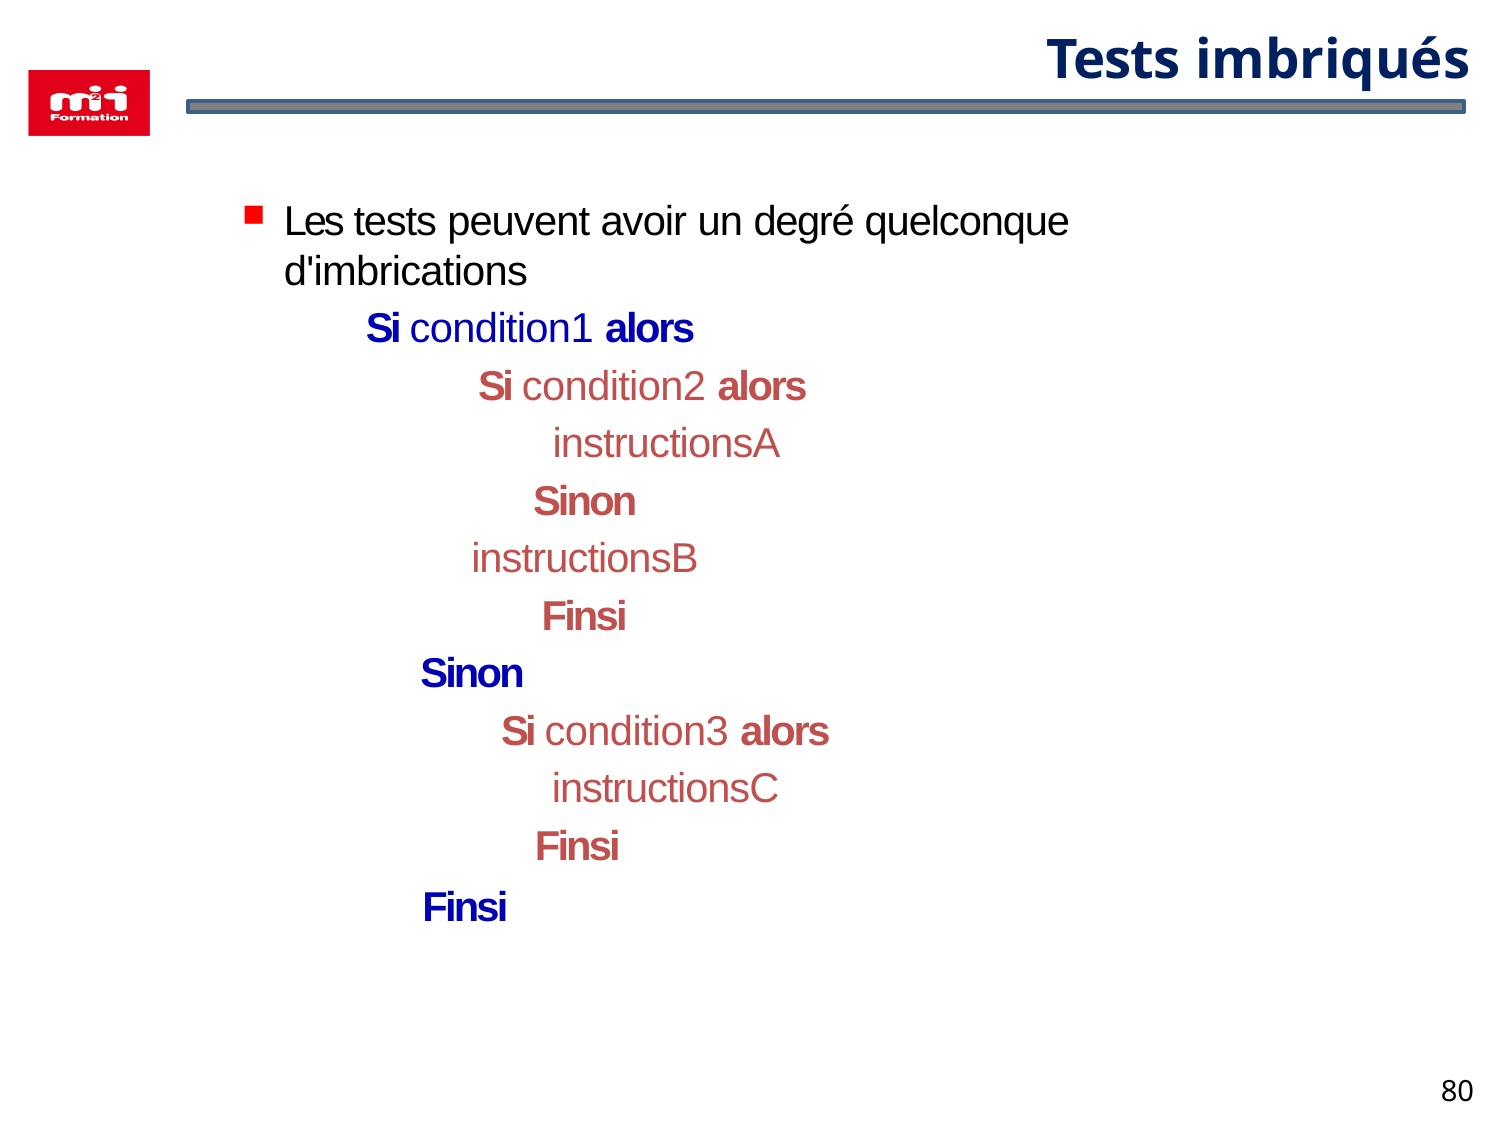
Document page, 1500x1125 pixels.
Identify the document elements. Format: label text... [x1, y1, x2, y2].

slide_number 80 [1414, 1065, 1500, 1125]
title Tests imbriqués [0, 22, 1471, 213]
text_box Les tests peuvent avoir un degré quelconque d'imbrications Si condition1 alors Si condition2 alors instructionsA Sinon instructionsB Finsi Sinon Si condition3 alors instructionsC Finsi Finsi [242, 213, 1154, 930]
